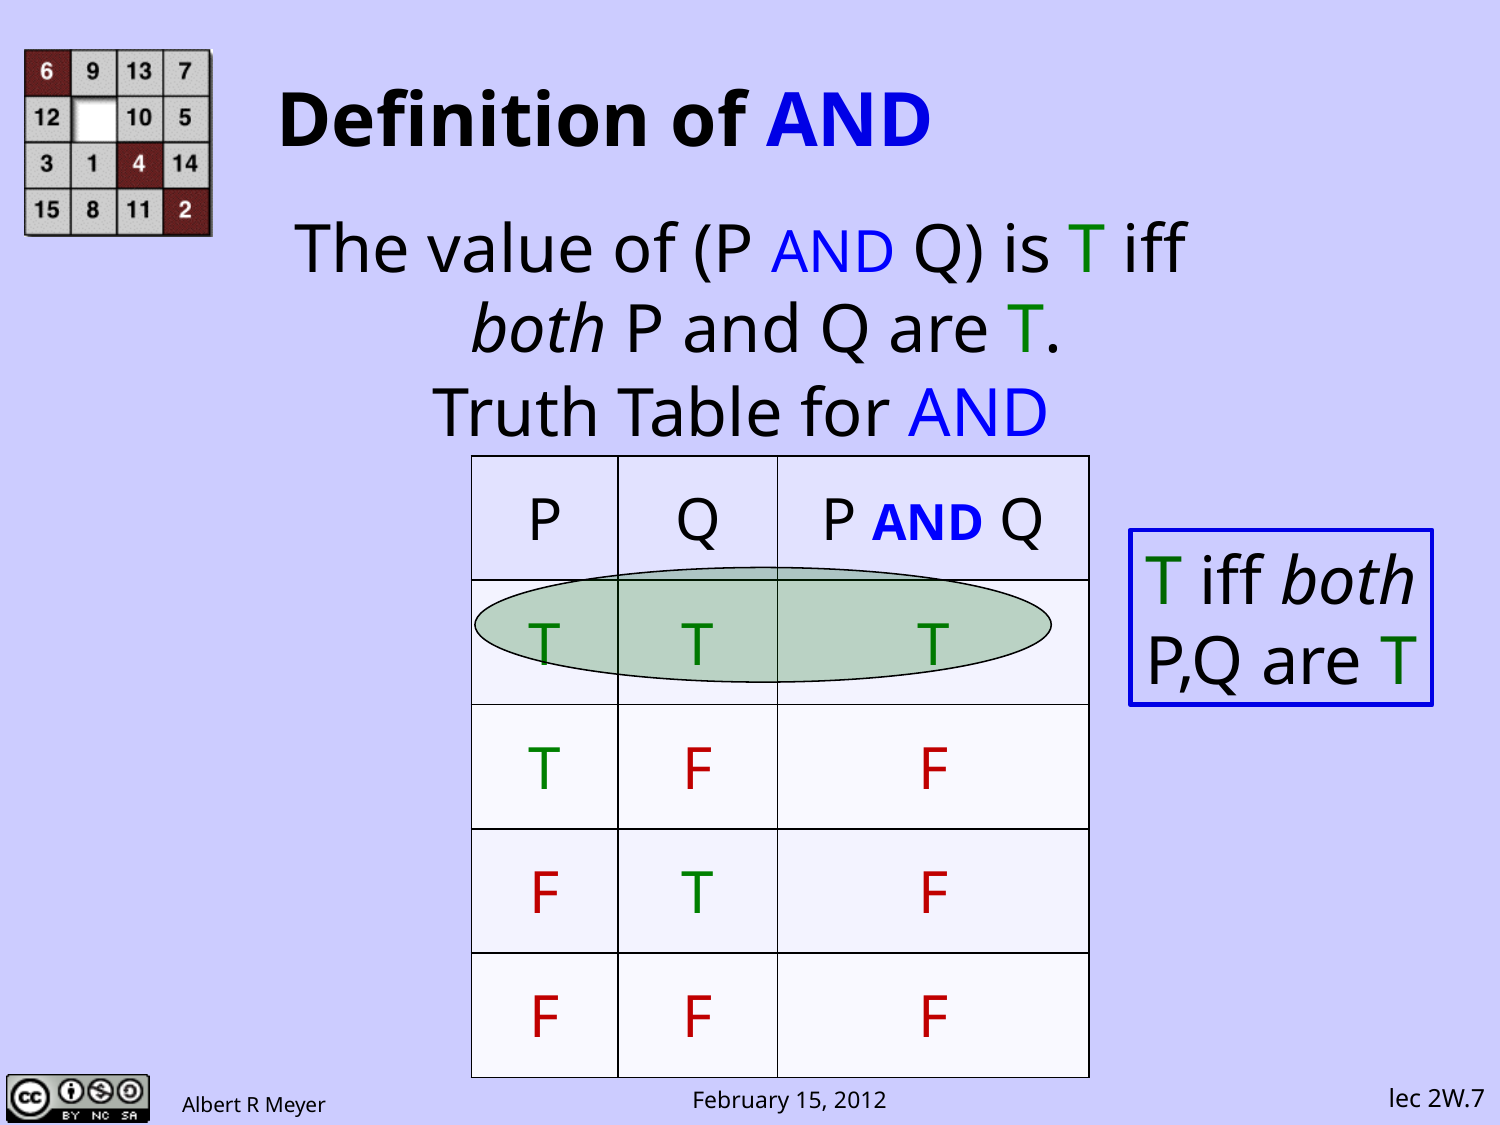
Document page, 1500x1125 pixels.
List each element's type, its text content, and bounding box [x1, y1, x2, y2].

table_cell T [619, 675, 777, 704]
text_box The value of (P AND Q) is T iff both P and Q are T. [279, 198, 1202, 373]
table_header P [472, 458, 617, 579]
table_cell F [778, 705, 1088, 828]
slide_number lec 2W.7 [1364, 1074, 1500, 1121]
table_cell T [778, 581, 1088, 704]
picture [6, 1074, 150, 1123]
text_box T iff both P,Q are T [1130, 530, 1433, 705]
table_cell F [778, 830, 1088, 952]
table_cell F [778, 954, 1088, 1077]
text_box [474, 567, 1052, 683]
table_header P AND Q [778, 457, 1088, 579]
table_cell F [472, 830, 617, 952]
text_box Truth Table for AND [417, 362, 1066, 458]
table_header Q [619, 458, 777, 575]
table_cell T [619, 830, 777, 952]
picture [24, 49, 213, 237]
table_cell F [472, 954, 617, 1077]
table_cell F [619, 705, 777, 828]
table_cell T [472, 705, 617, 828]
table_cell T [472, 581, 617, 704]
table_cell F [619, 954, 777, 1077]
title Definition of AND [261, 33, 1377, 199]
